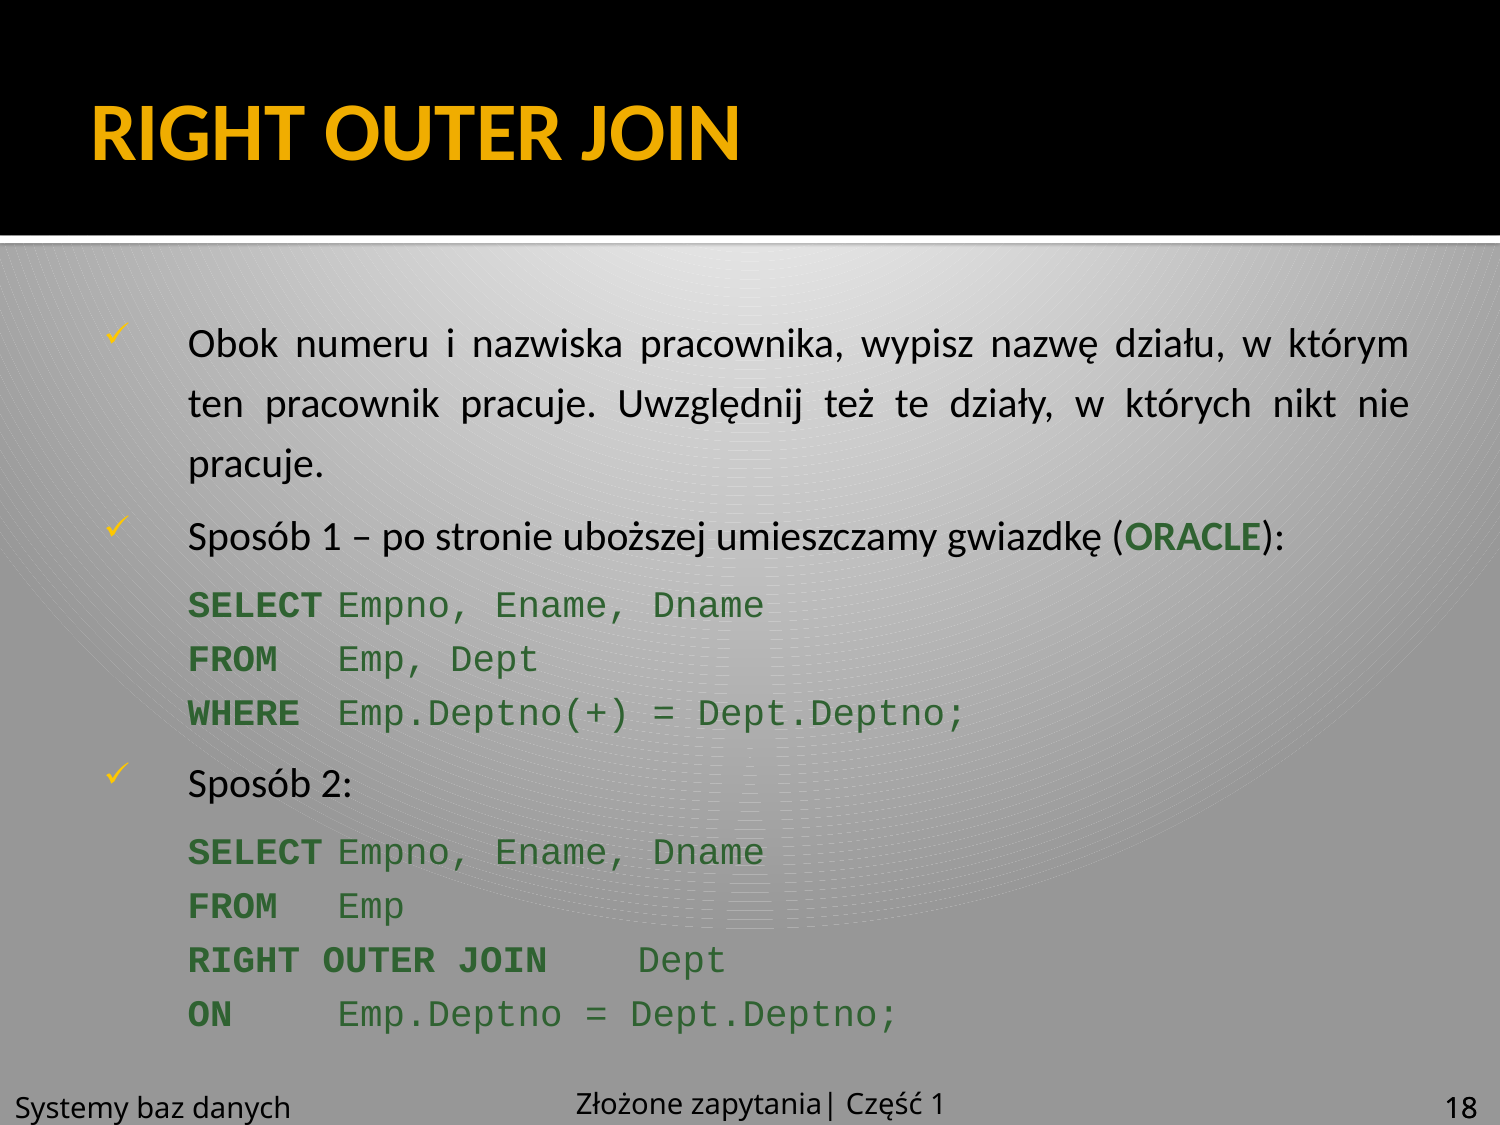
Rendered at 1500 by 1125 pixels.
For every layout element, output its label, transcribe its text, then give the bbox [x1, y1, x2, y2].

list Obok numeru i nazwiska pracownika, wypisz nazwę działu, w którym ten pracownik pracuje. Uwzględnij też te działy, w których nikt nie pracuje. Sposób 1 – po stronie uboższej umieszczamy gwiazdkę (ORACLE): SELECT Empno, Ename, Dname FROM Emp, Dept WHERE Emp.Deptno(+) = Dept.Deptno; Sposób 2: SELECT Empno, Ename, Dname FROM Emp RIGHT OUTER JOIN Dept ON Emp.Deptno = Dept.Deptno; [75, 291, 1425, 1047]
title RIGHT OUTER JOIN [75, 69, 1425, 186]
text_box Złożone zapytania| Część 1 [561, 1078, 987, 1125]
